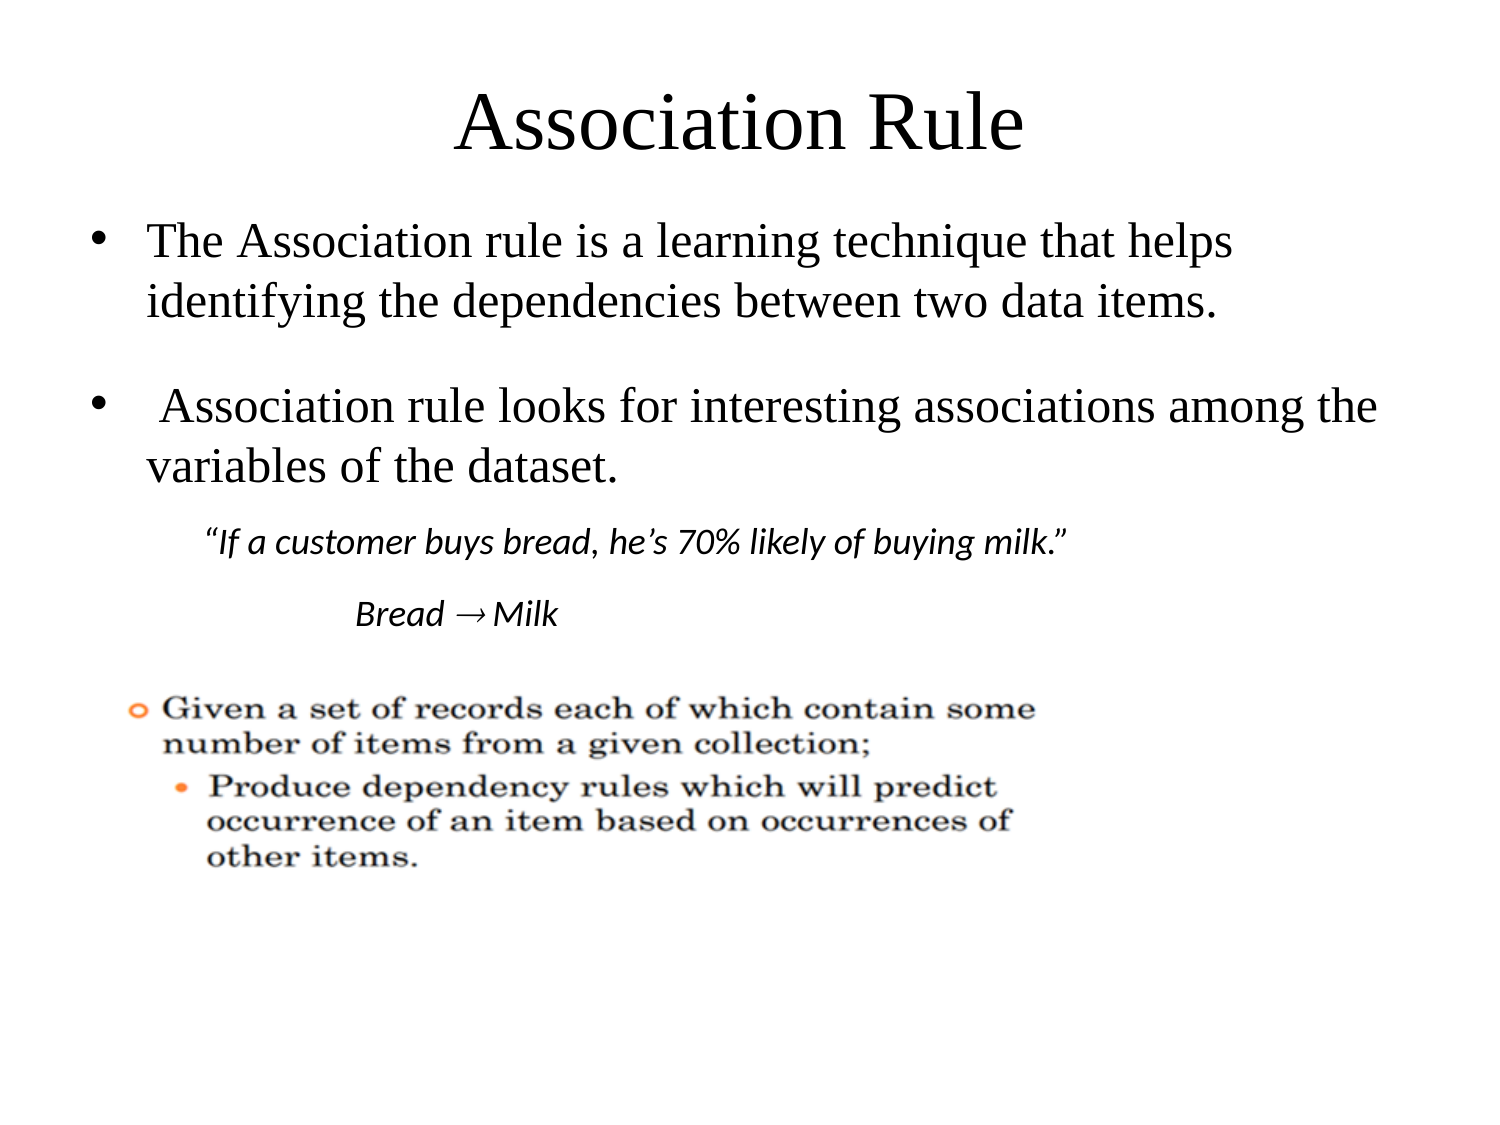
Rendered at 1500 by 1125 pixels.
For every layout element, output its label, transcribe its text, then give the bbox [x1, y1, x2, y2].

picture [112, 687, 1069, 891]
title Association Rule [75, 45, 1425, 188]
text_box “If a customer buys bread, he’s 70% likely of buying milk.” Bread  Milk [187, 509, 1125, 732]
list The Association rule is a learning technique that helps identifying the dependencies between two data items. Association rule looks for interesting associations among the variables of the dataset. [75, 200, 1425, 1100]
